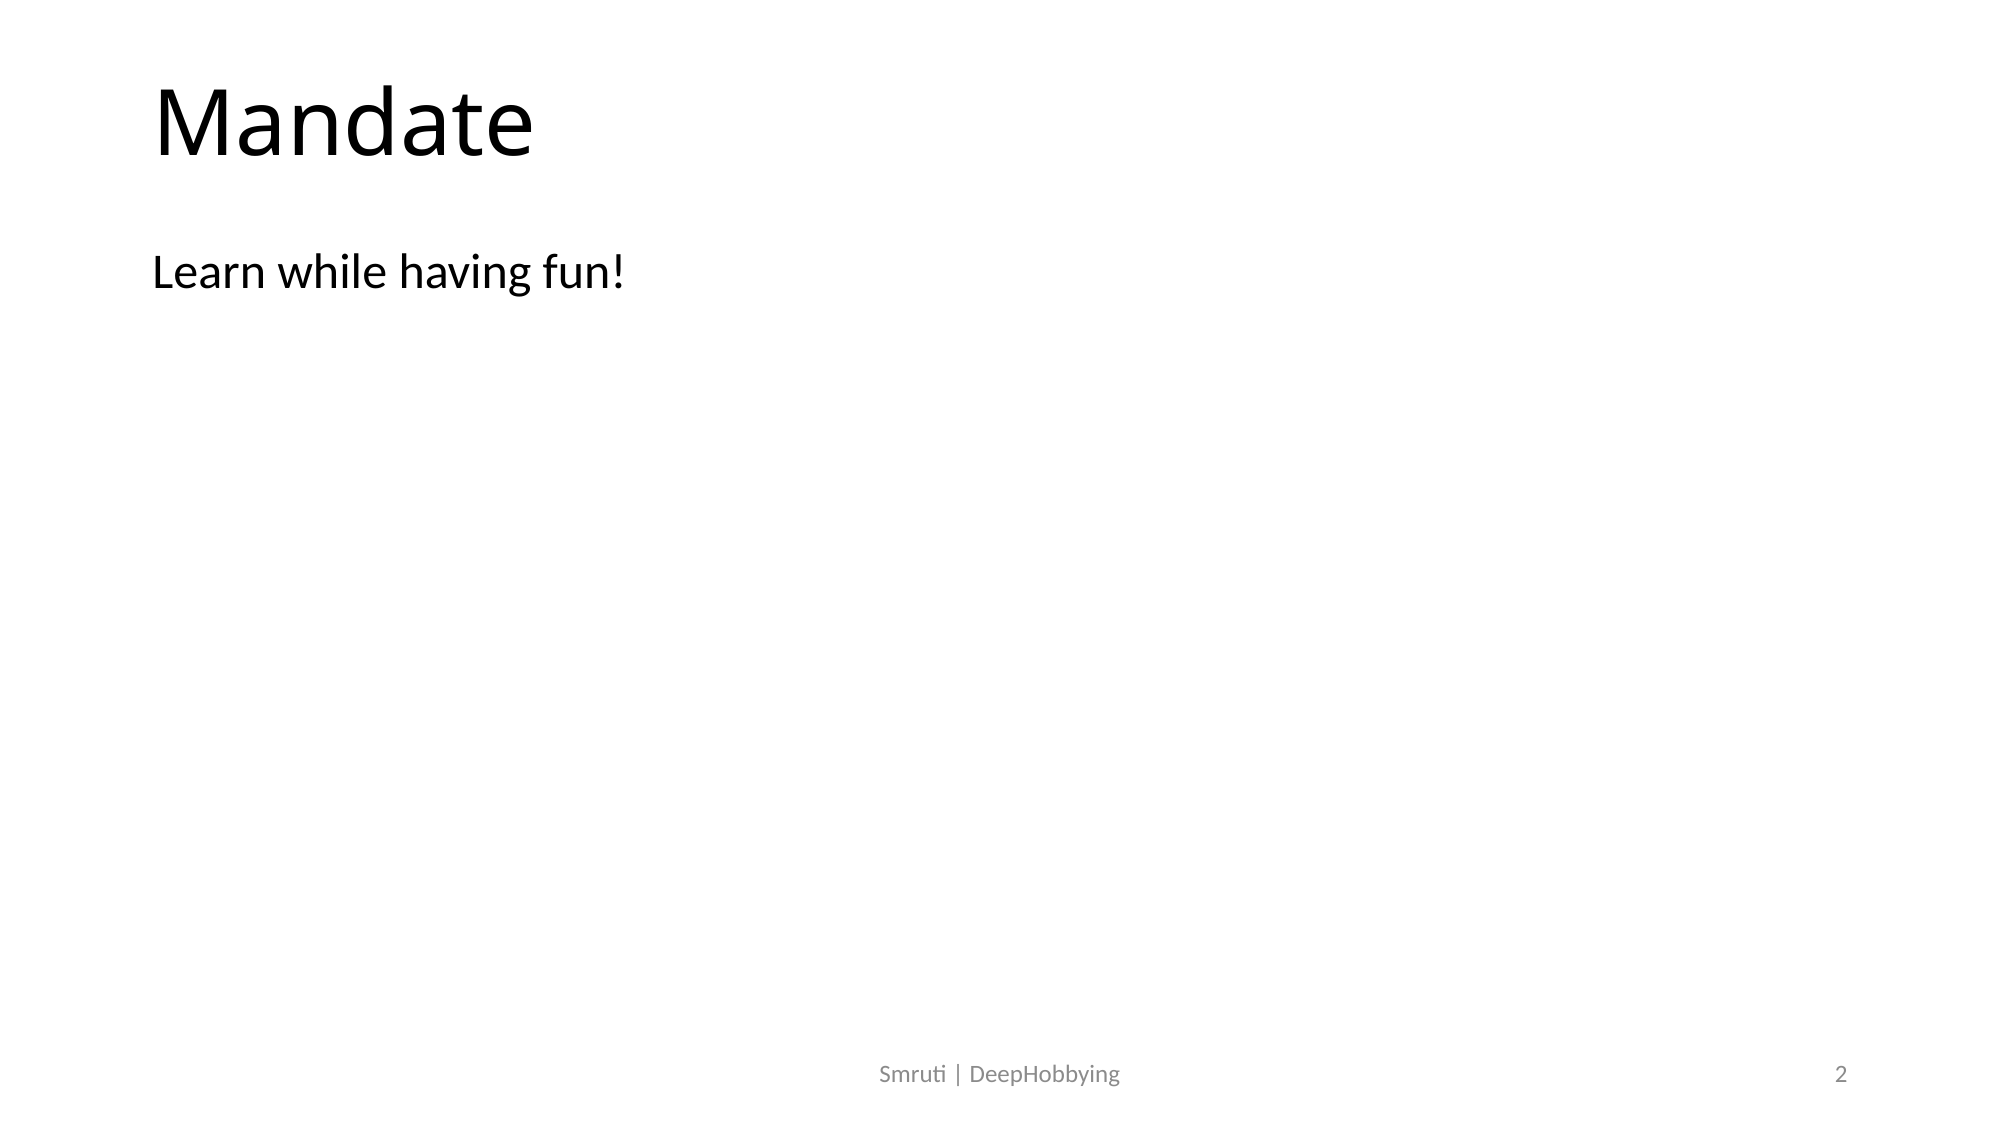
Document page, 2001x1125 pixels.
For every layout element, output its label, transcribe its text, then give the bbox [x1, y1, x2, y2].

footer Smruti | DeepHobbying [662, 1042, 1338, 1103]
slide_number 2 [1412, 1042, 1863, 1103]
list Learn while having fun! [137, 237, 1863, 1014]
title Mandate [137, 59, 1863, 192]
